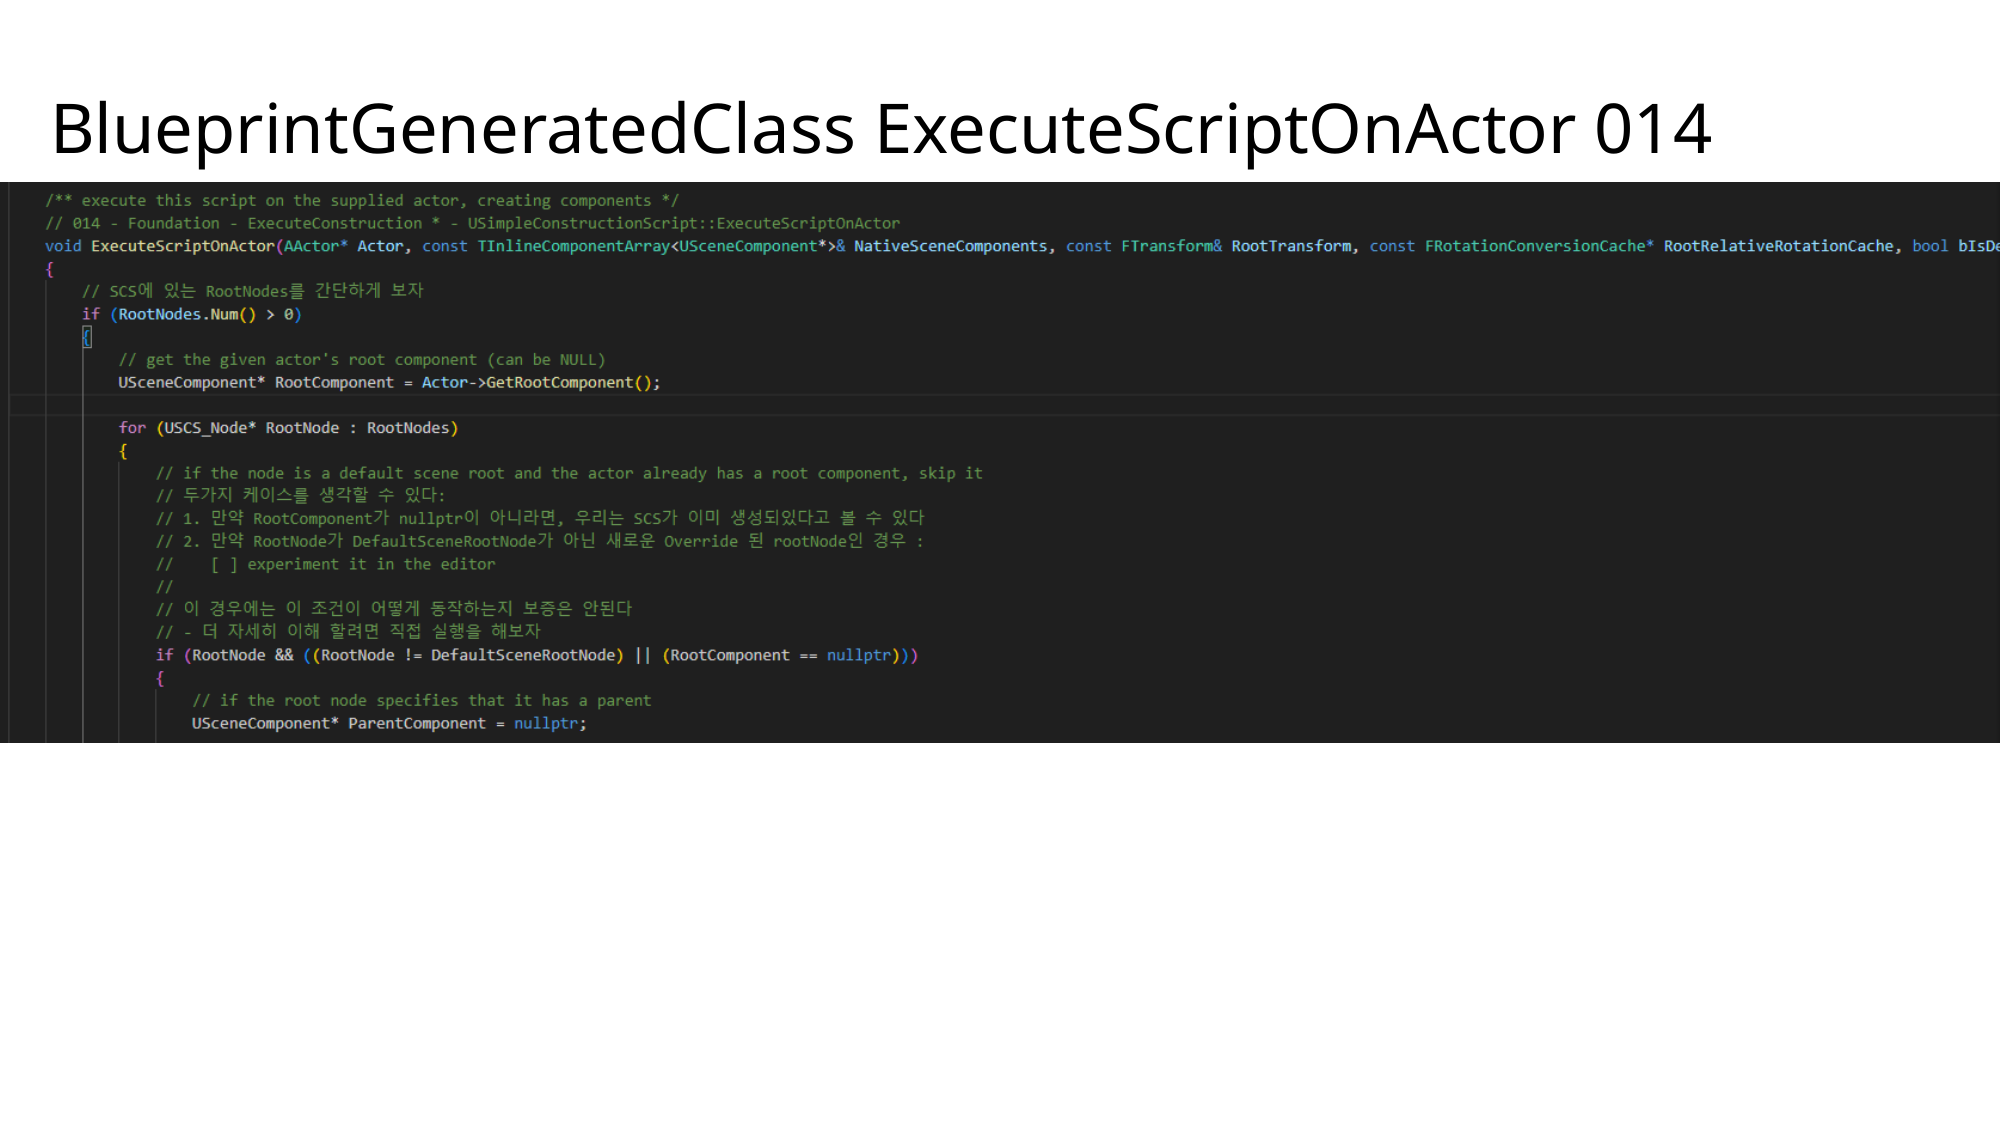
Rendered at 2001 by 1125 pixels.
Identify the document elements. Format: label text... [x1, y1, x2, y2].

picture [0, 182, 2000, 743]
text_box BlueprintGeneratedClass ExecuteScriptOnActor 014 [34, 67, 1760, 182]
